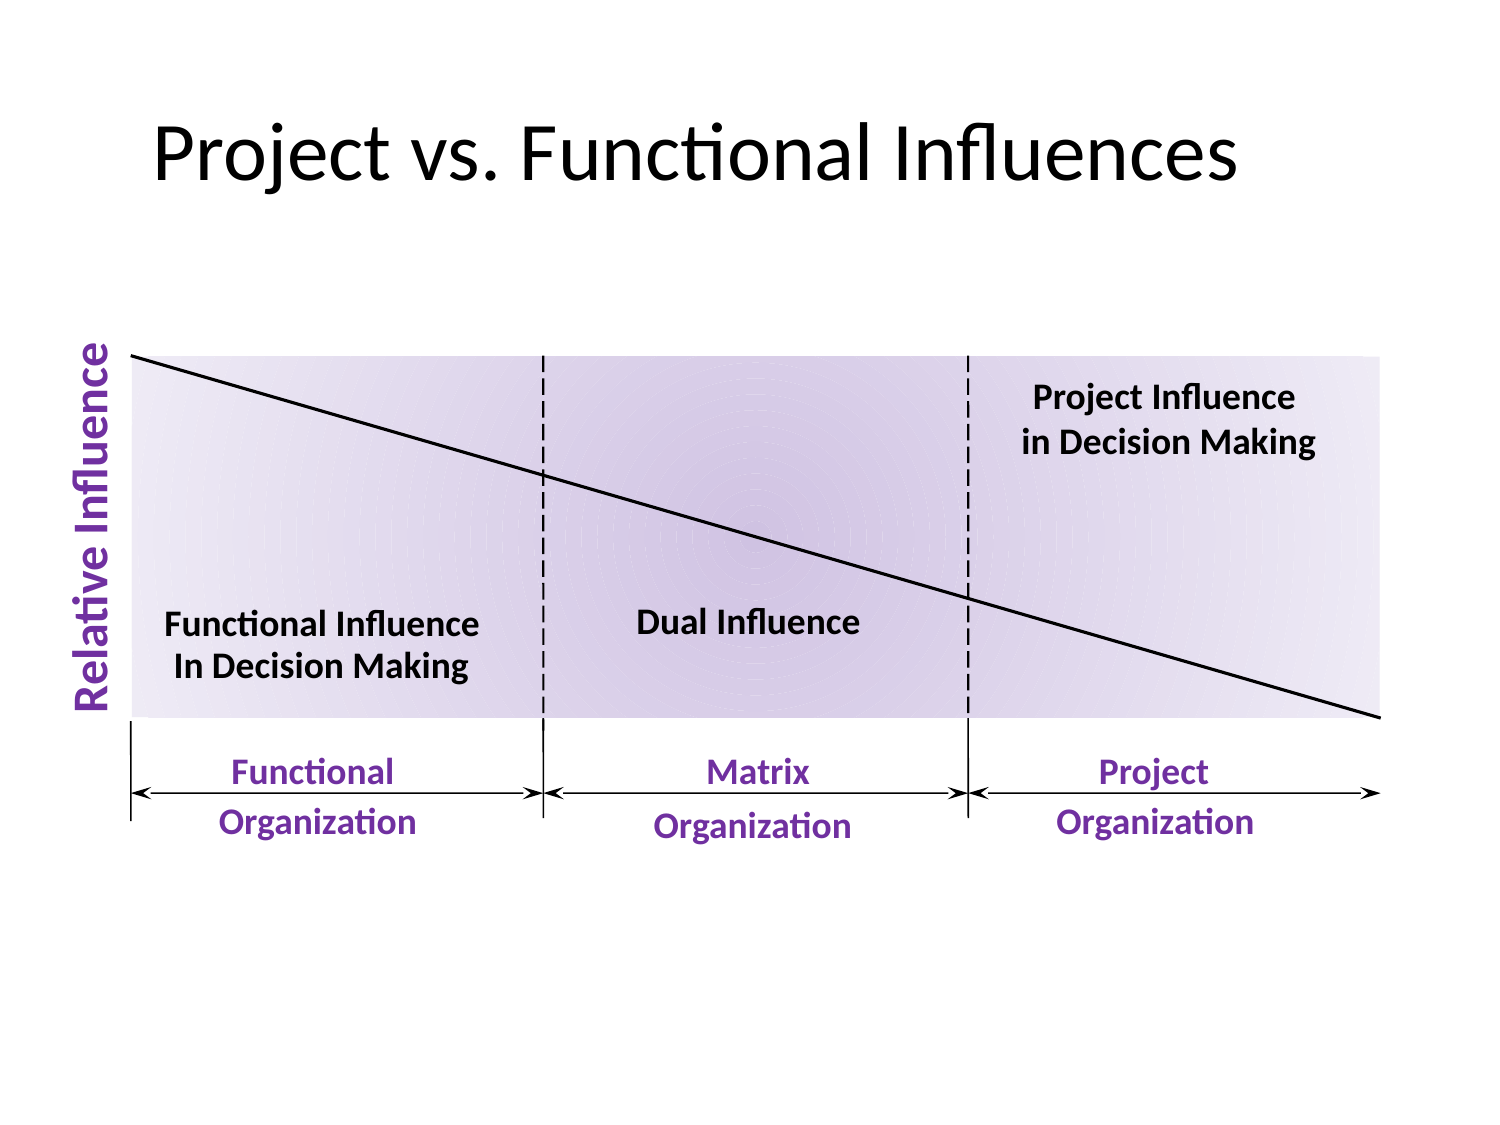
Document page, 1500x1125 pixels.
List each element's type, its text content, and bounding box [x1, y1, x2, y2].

text_box Functional Influence [149, 591, 522, 652]
text_box Relative Influence [49, 327, 126, 729]
text_box Matrix [691, 739, 826, 793]
text_box [947, 786, 969, 800]
text_box [1360, 786, 1381, 800]
text_box [130, 786, 152, 800]
text_box Organization [638, 793, 868, 854]
text_box Dual Influence [621, 589, 877, 650]
text_box [131, 356, 1380, 718]
text_box Organization [203, 789, 433, 850]
text_box Project [1083, 739, 1225, 789]
text_box Project vs. Functional Influences [137, 56, 1413, 238]
text_box Project Influence in Decision Making [1006, 364, 1332, 470]
text_box [522, 786, 543, 800]
text_box In Decision Making [158, 633, 485, 694]
text_box Organization [1041, 789, 1270, 850]
text_box [968, 786, 989, 800]
text_box [543, 786, 564, 800]
text_box Functional [216, 739, 410, 789]
